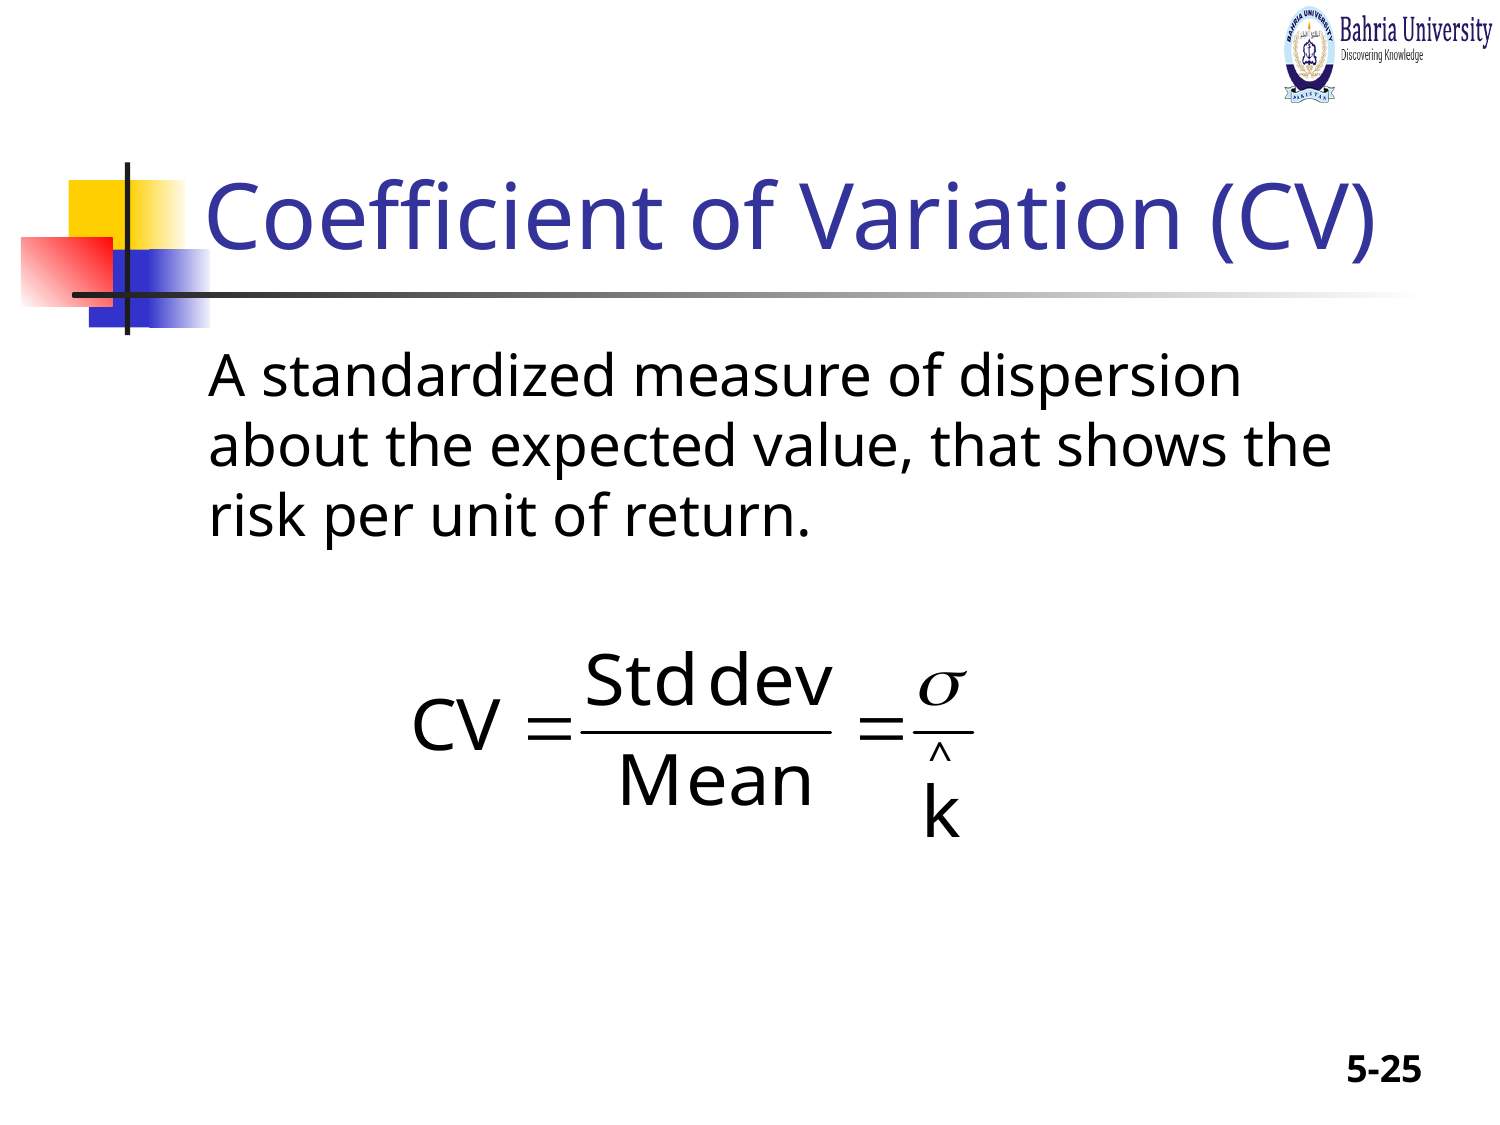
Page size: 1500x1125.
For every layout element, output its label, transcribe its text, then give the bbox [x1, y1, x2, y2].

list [399, 637, 988, 851]
title Coefficient of Variation (CV) [188, 35, 1468, 275]
picture [1284, 6, 1500, 103]
list A standardized measure of dispersion about the expected value, that shows the risk per unit of return. [193, 331, 1425, 656]
